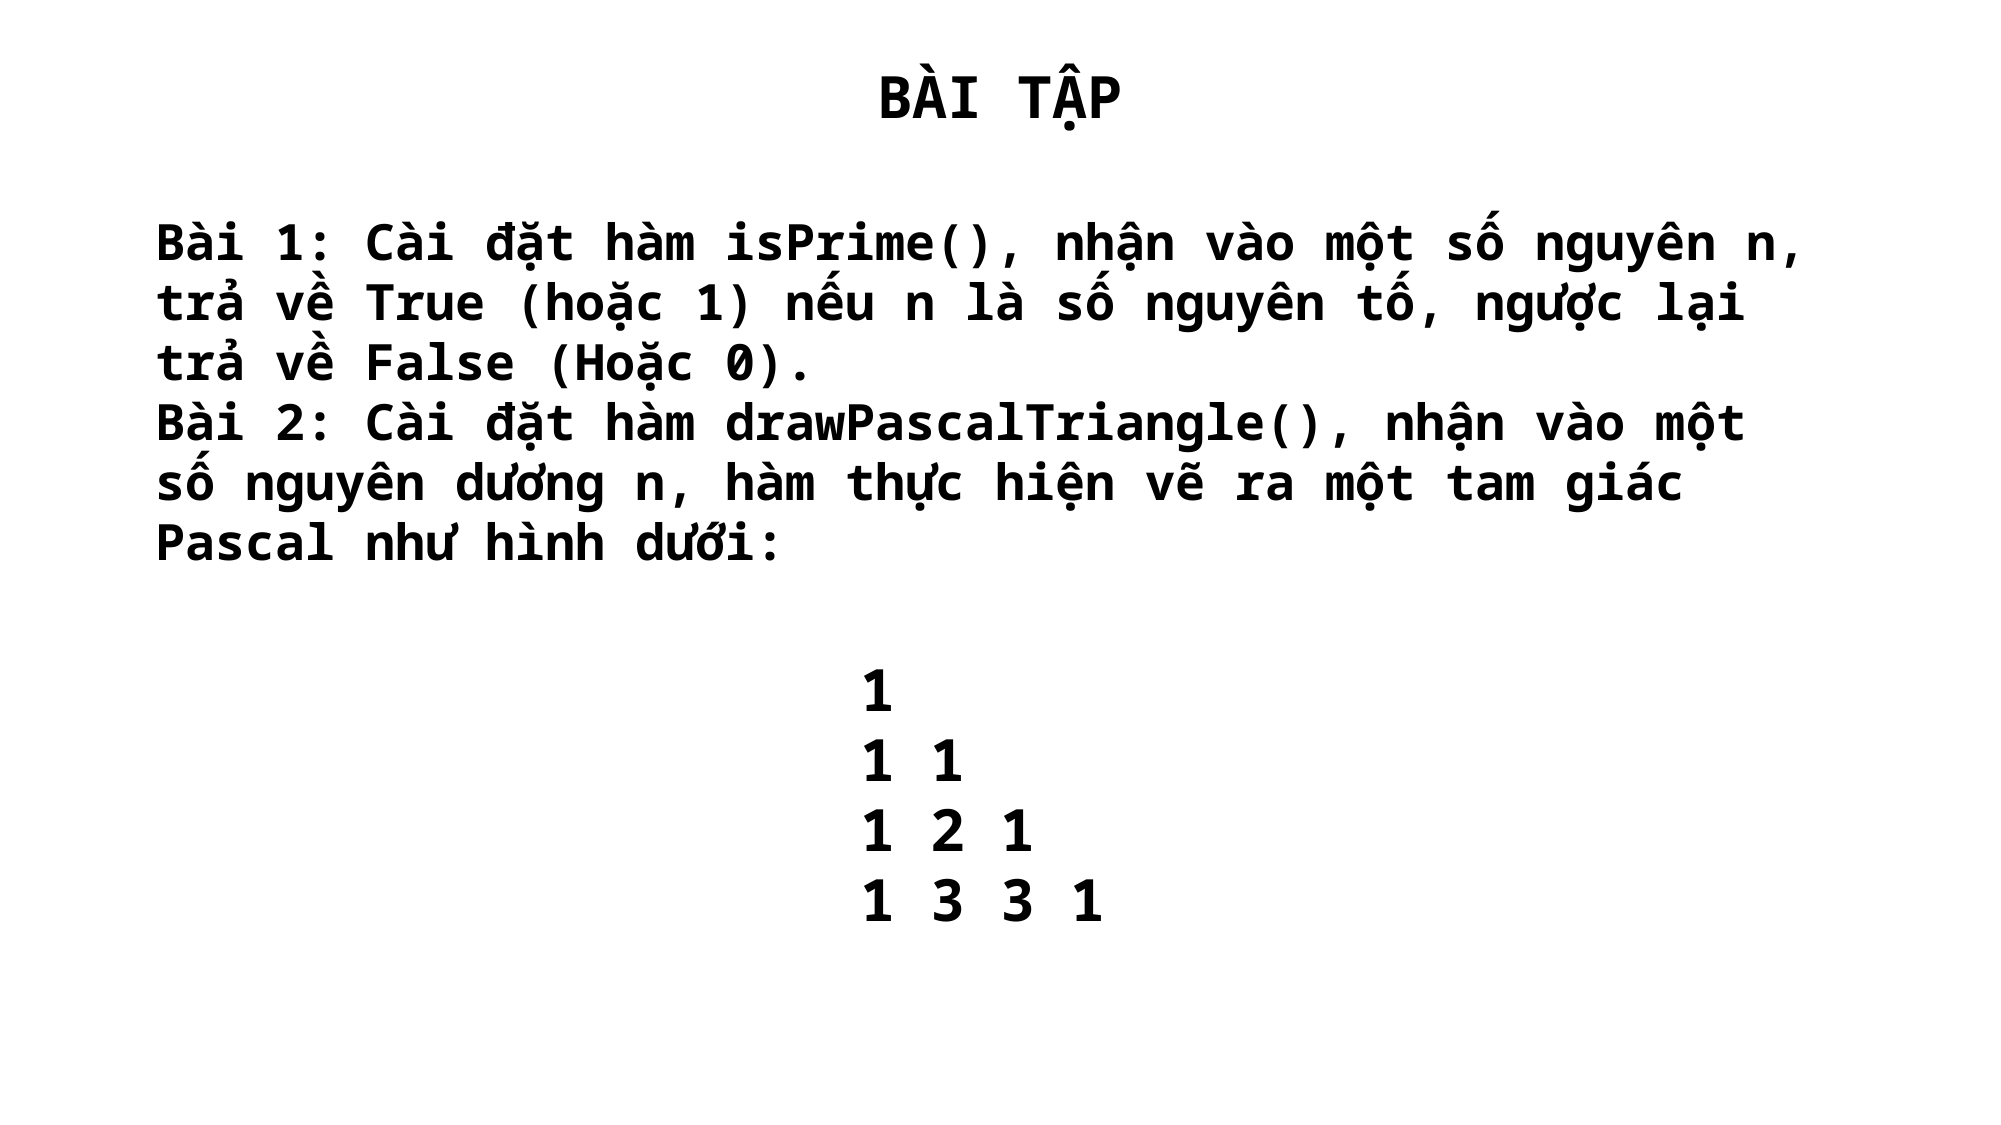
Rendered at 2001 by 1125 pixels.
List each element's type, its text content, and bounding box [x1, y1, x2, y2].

text_box Bài 1: Cài đặt hàm isPrime(), nhận vào một số nguyên n, trả về True (hoặc 1) nếu n là số nguyên tố, ngược lại trả về False (Hoặc 0). Bài 2: Cài đặt hàm drawPascalTriangle(), nhận vào một số nguyên dương n, hàm thực hiện vẽ ra một tam giác Pascal như hình dưới: [140, 203, 1825, 578]
text_box BÀI TẬP [862, 53, 1138, 138]
text_box 1 1 1 1 2 1 1 3 3 1 [845, 645, 1121, 941]
